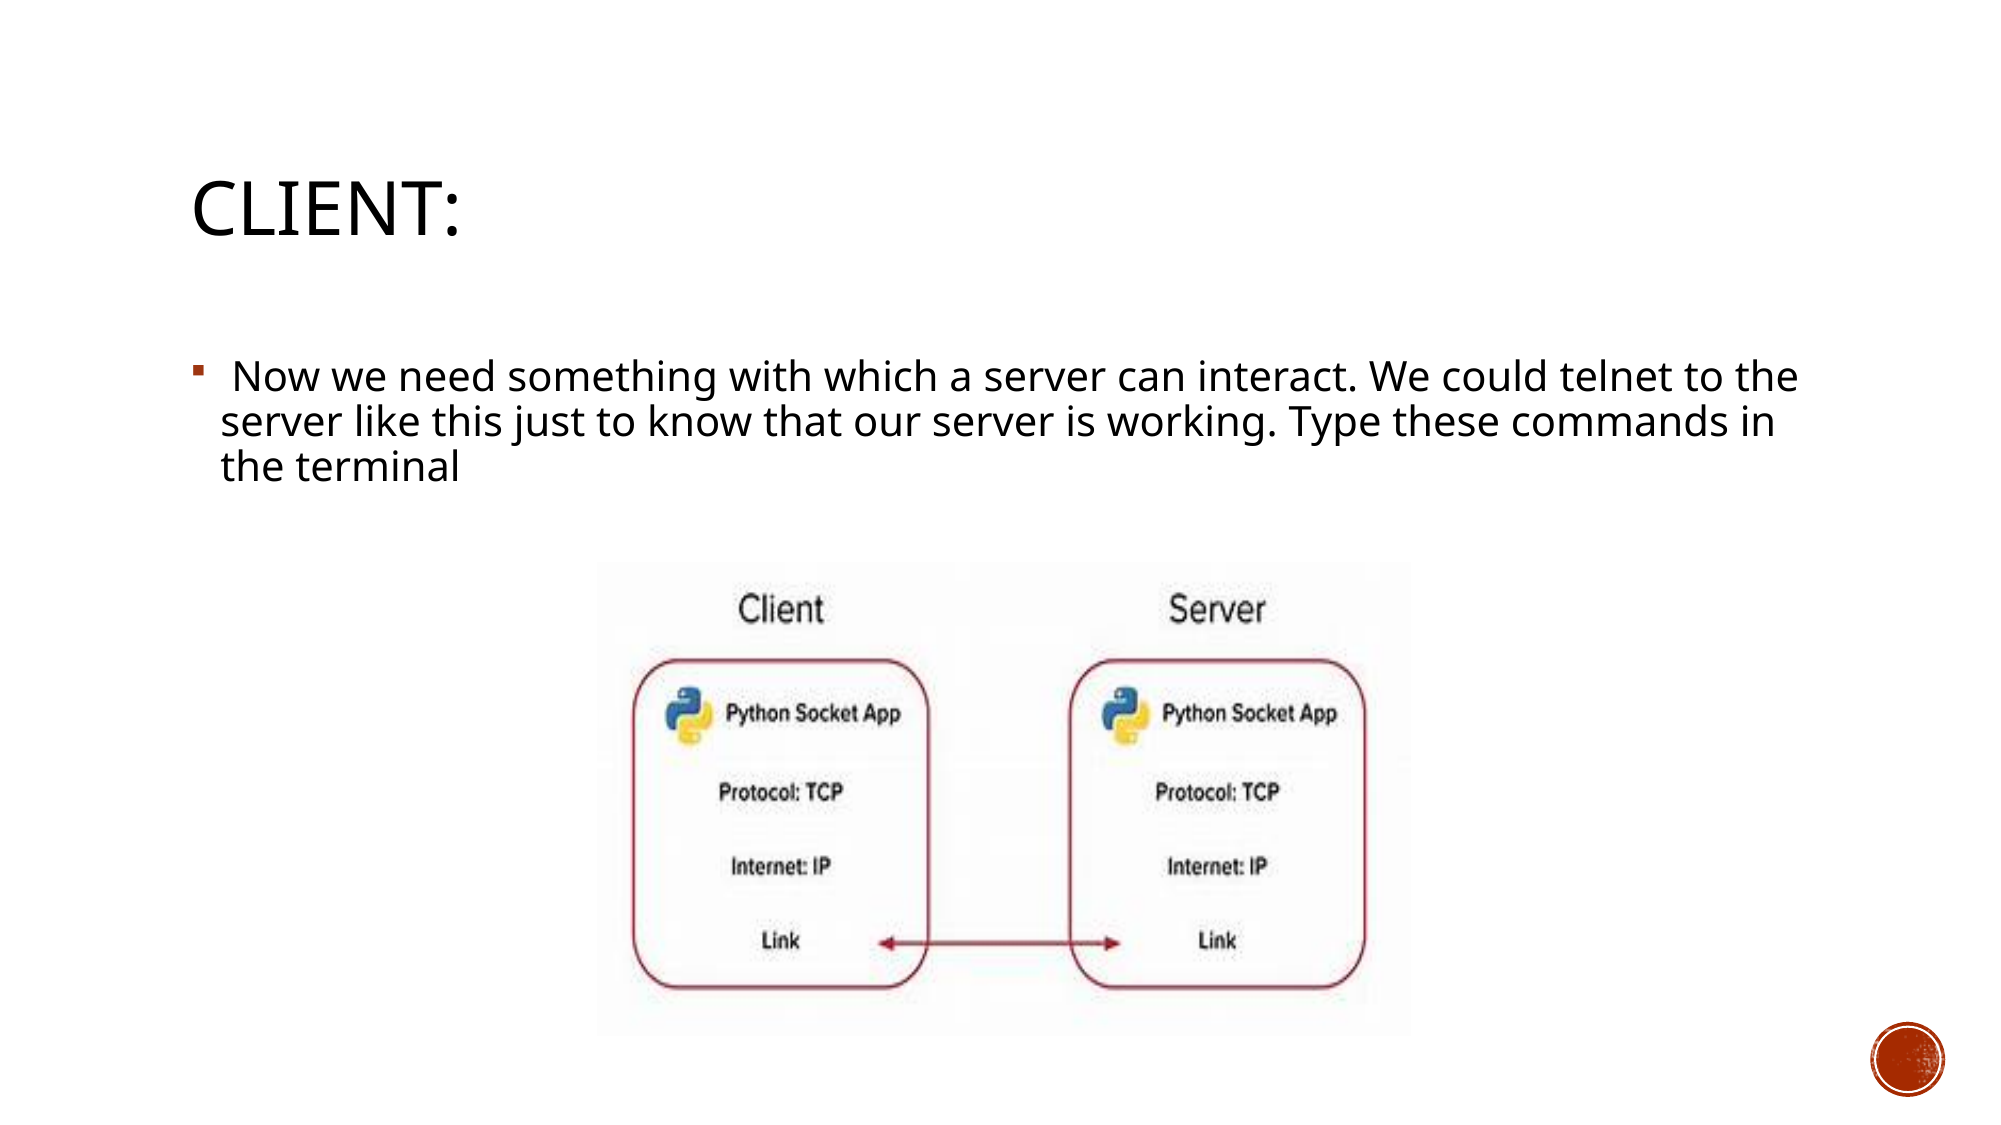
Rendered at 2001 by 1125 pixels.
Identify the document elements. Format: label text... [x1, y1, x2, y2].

picture [597, 562, 1411, 1036]
list Now we need something with which a server can interact. We could telnet to the server like this just to know that our server is working. Type these commands in the terminal [175, 348, 1826, 1013]
title CLIENT: [175, 79, 1826, 344]
